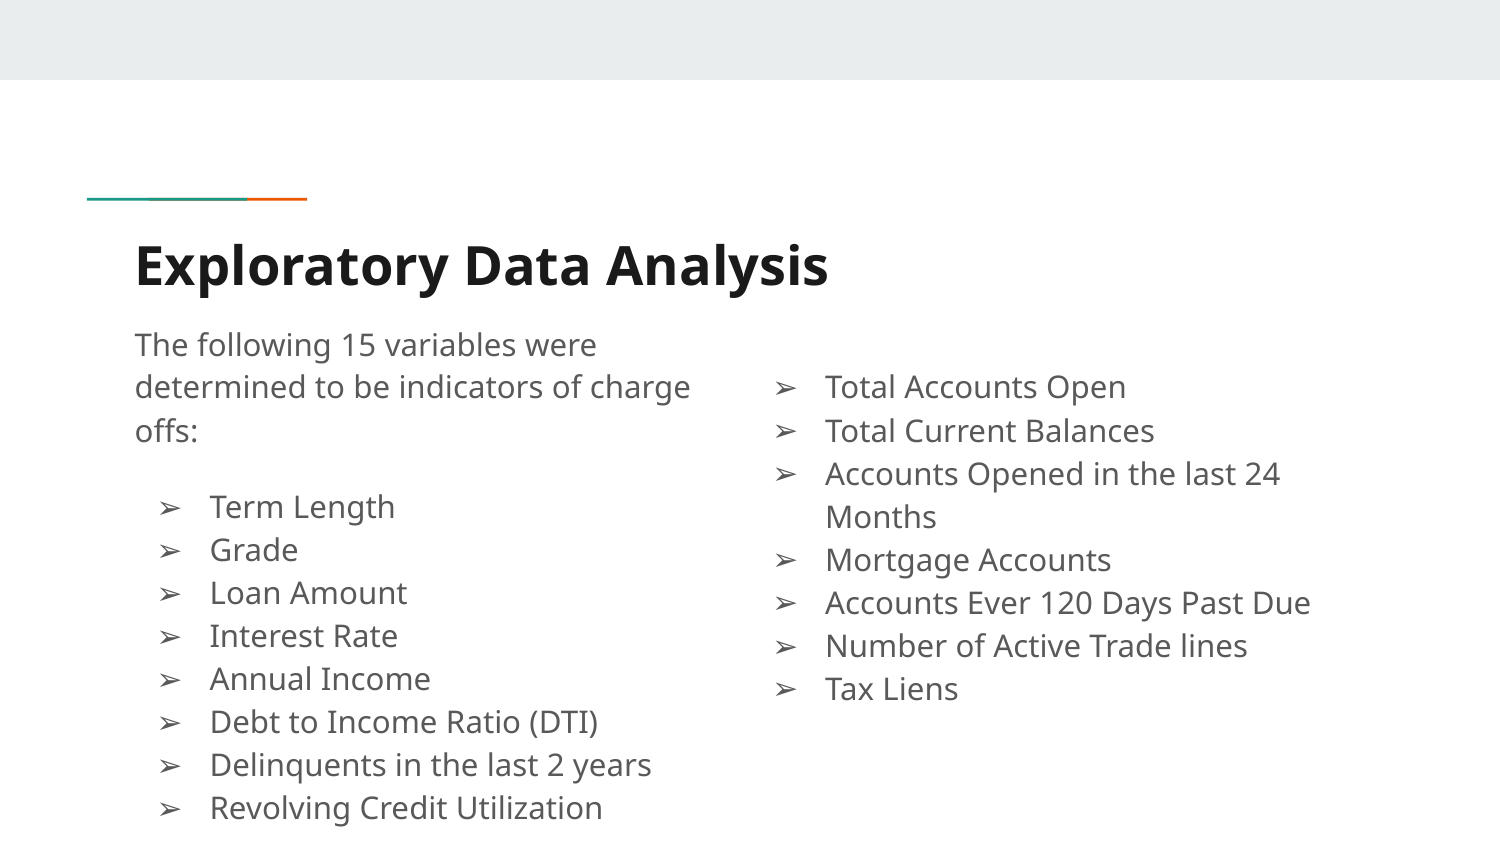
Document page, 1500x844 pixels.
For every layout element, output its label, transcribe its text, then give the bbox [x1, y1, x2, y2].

list The following 15 variables were determined to be indicators of charge offs: Term Length Grade Loan Amount Interest Rate Annual Income Debt to Income Ratio (DTI) Delinquents in the last 2 years Revolving Credit Utilization Total Accounts Open Total Current Balances Accounts Opened in the last 24 Months Mortgage Accounts Accounts Ever 120 Days Past Due Number of Active Trade lines Tax Liens [119, 304, 1381, 810]
title Exploratory Data Analysis [119, 216, 1381, 304]
